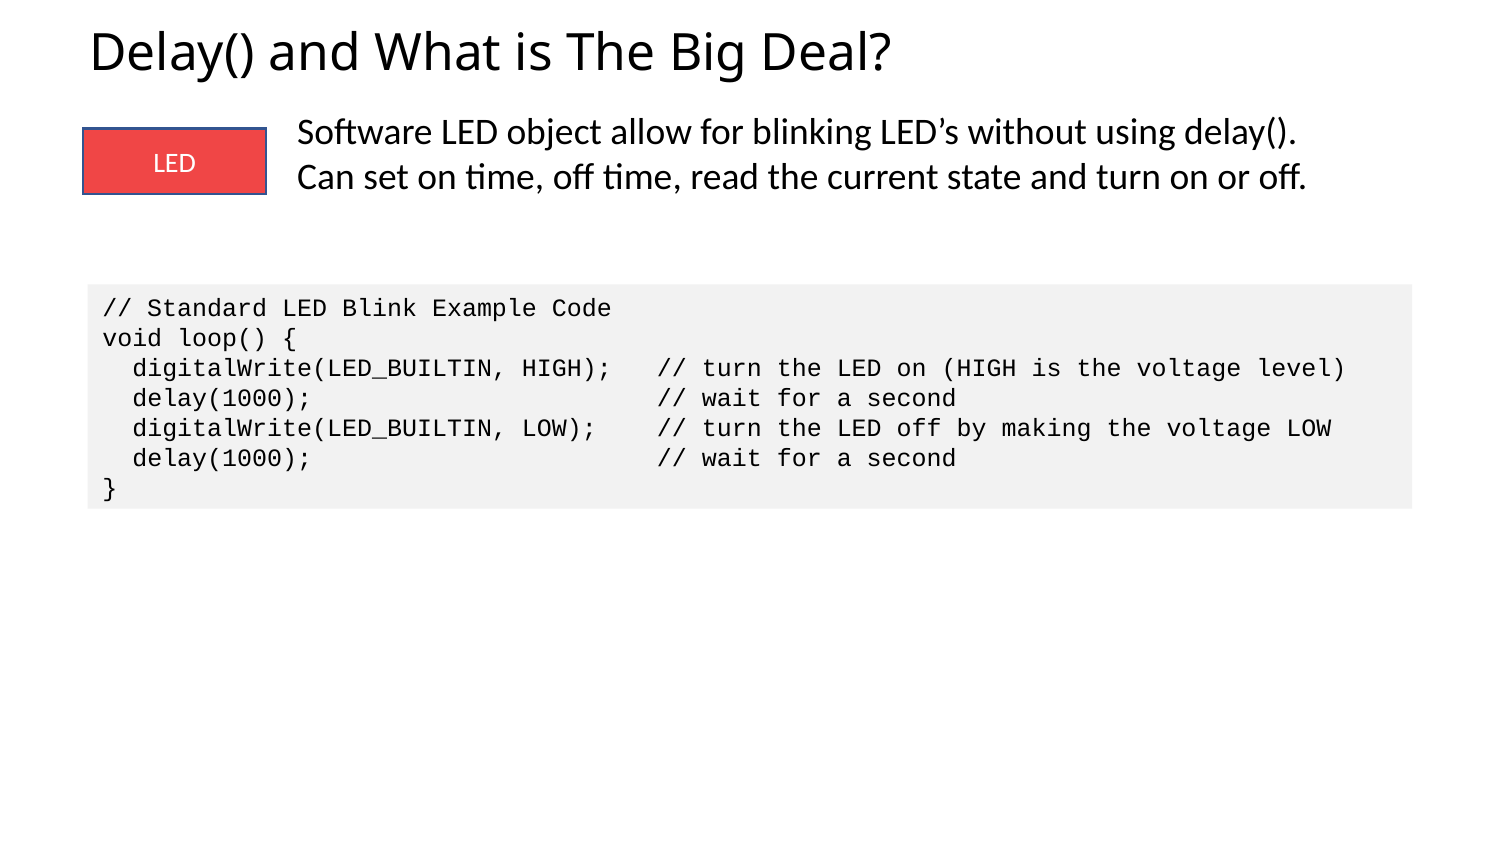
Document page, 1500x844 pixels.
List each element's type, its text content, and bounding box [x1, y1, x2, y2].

text_box // Standard LED Blink Example Code void loop() { digitalWrite(LED_BUILTIN, HIGH); // turn the LED on (HIGH is the voltage level) delay(1000); // wait for a second digitalWrite(LED_BUILTIN, LOW); // turn the LED off by making the voltage LOW delay(1000); // wait for a second } [87, 284, 1413, 509]
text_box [83, 99, 1393, 206]
title Delay() and What is The Big Deal? [74, 18, 1369, 90]
